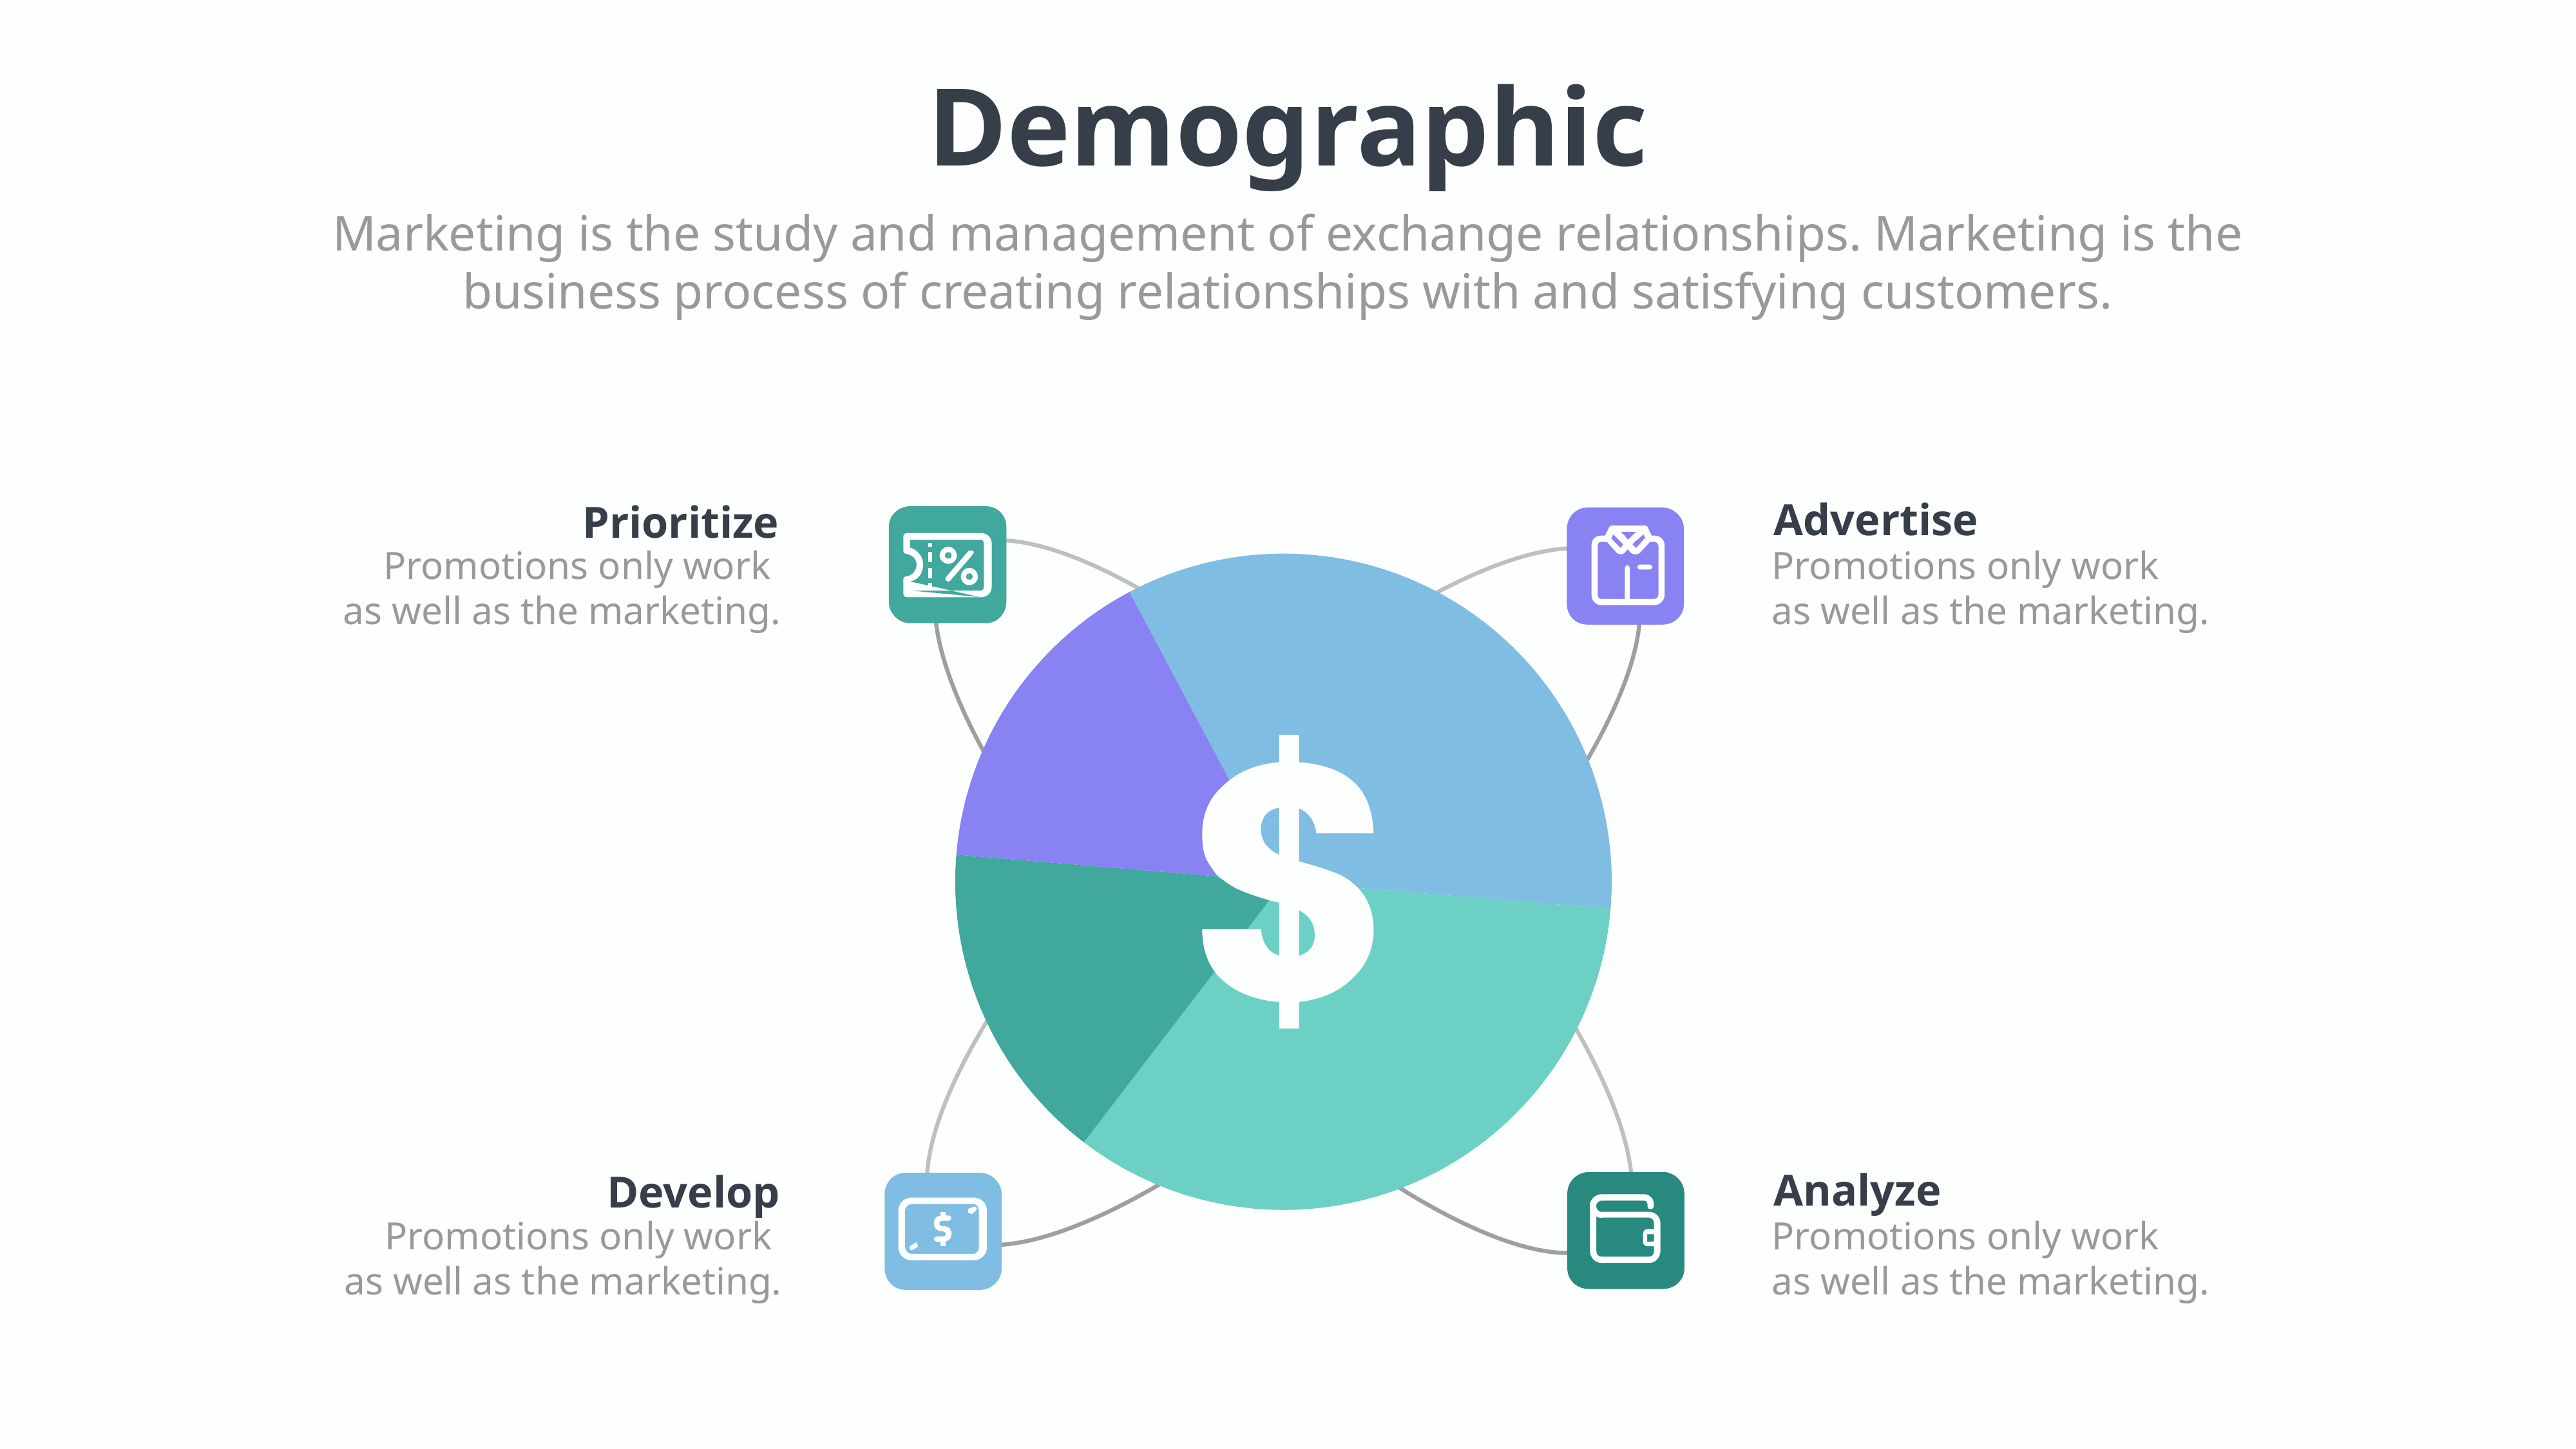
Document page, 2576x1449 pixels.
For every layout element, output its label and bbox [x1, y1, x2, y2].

text_box [888, 506, 1007, 540]
text_box [280, 490, 790, 684]
text_box [281, 53, 2295, 325]
text_box [1762, 1158, 2248, 1354]
text_box [1002, 1224, 1080, 1245]
chart [770, 540, 1797, 1224]
text_box [281, 1160, 792, 1354]
text_box [1567, 1224, 1684, 1289]
text_box [898, 1224, 987, 1261]
text_box [1567, 507, 1684, 540]
text_box [1465, 1224, 1567, 1253]
text_box [1762, 488, 2248, 684]
text_box [884, 1224, 1002, 1290]
text_box [1589, 1224, 1661, 1264]
text_box [903, 533, 992, 540]
text_box [1591, 525, 1665, 540]
